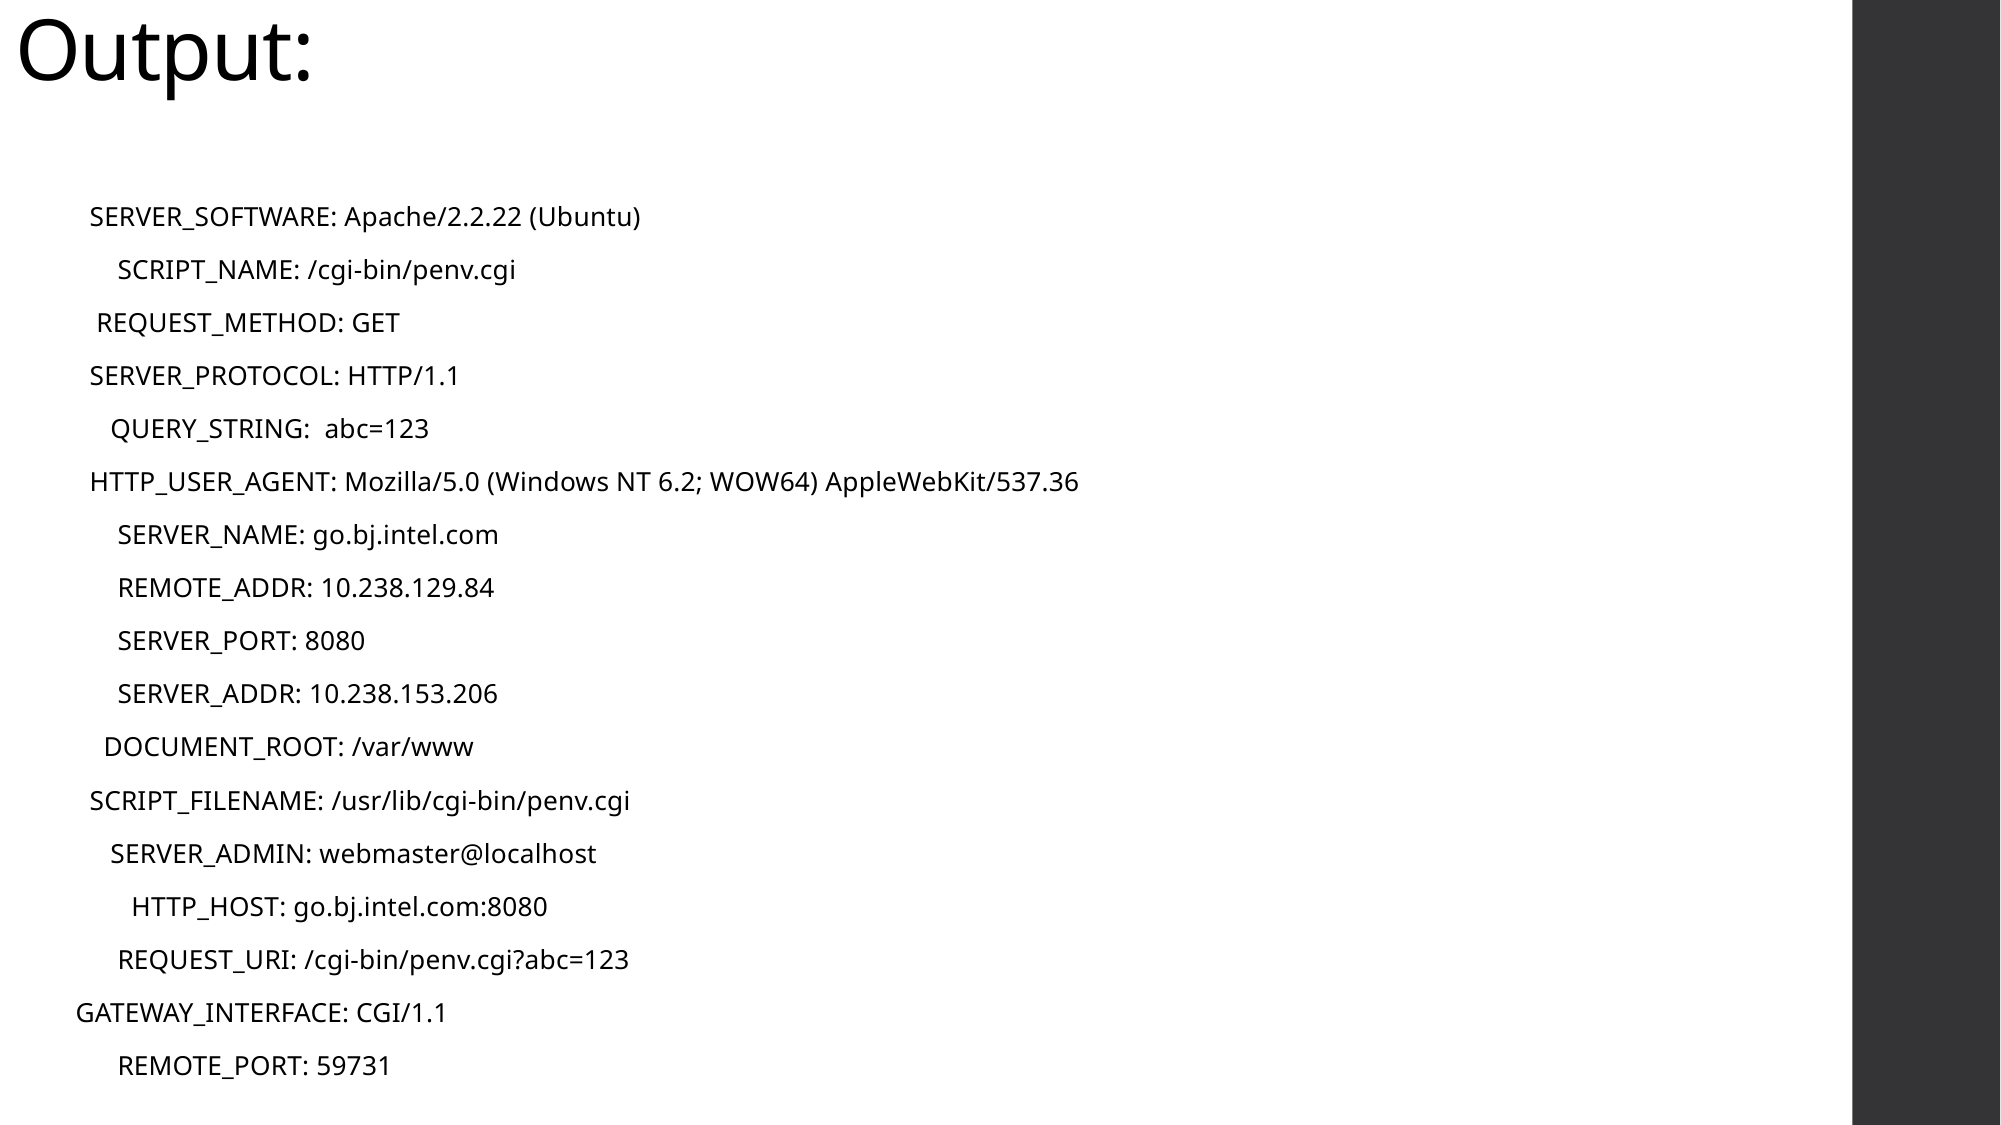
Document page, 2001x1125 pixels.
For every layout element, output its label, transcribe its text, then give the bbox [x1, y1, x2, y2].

list SERVER_SOFTWARE: Apache/2.2.22 (Ubuntu) SCRIPT_NAME: /cgi-bin/penv.cgi REQUEST_METHOD: GET SERVER_PROTOCOL: HTTP/1.1 QUERY_STRING: abc=123 HTTP_USER_AGENT: Mozilla/5.0 (Windows NT 6.2; WOW64) AppleWebKit/537.36 SERVER_NAME: go.bj.intel.com REMOTE_ADDR: 10.238.129.84 SERVER_PORT: 8080 SERVER_ADDR: 10.238.153.206 DOCUMENT_ROOT: /var/www SCRIPT_FILENAME: /usr/lib/cgi-bin/penv.cgi SERVER_ADMIN: webmaster@localhost HTTP_HOST: go.bj.intel.com:8080 REQUEST_URI: /cgi-bin/penv.cgi?abc=123 GATEWAY_INTERFACE: CGI/1.1 REMOTE_PORT: 59731 [39, 140, 1773, 1094]
title Output: [0, 0, 1590, 107]
